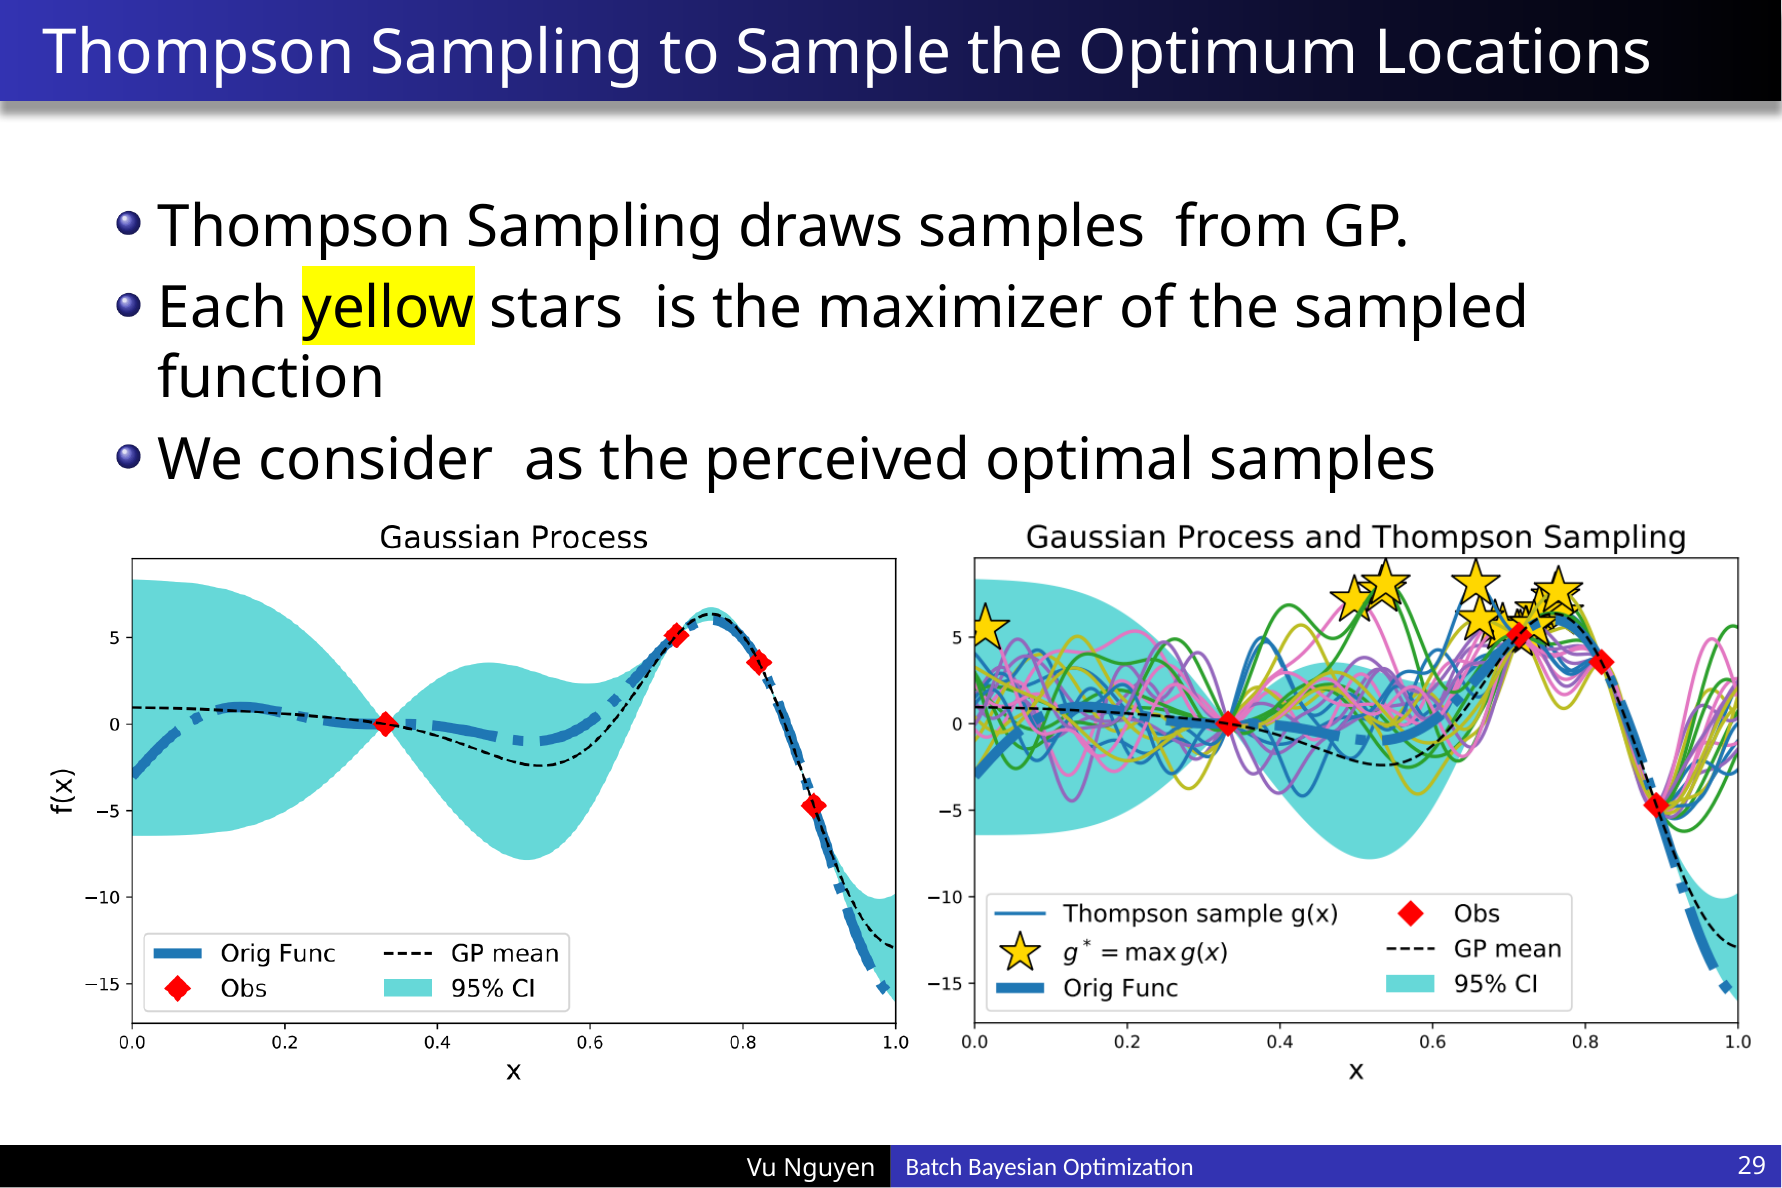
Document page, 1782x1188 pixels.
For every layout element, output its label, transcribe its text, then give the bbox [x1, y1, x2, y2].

title Thompson Sampling to Sample the Optimum Locations [0, 0, 1737, 98]
picture [38, 511, 1764, 1097]
slide_number 29 [1573, 1145, 1782, 1188]
footer Batch Bayesian Optimization [890, 1145, 1574, 1187]
picture [114, 291, 143, 318]
picture [114, 442, 143, 470]
picture [114, 209, 143, 236]
